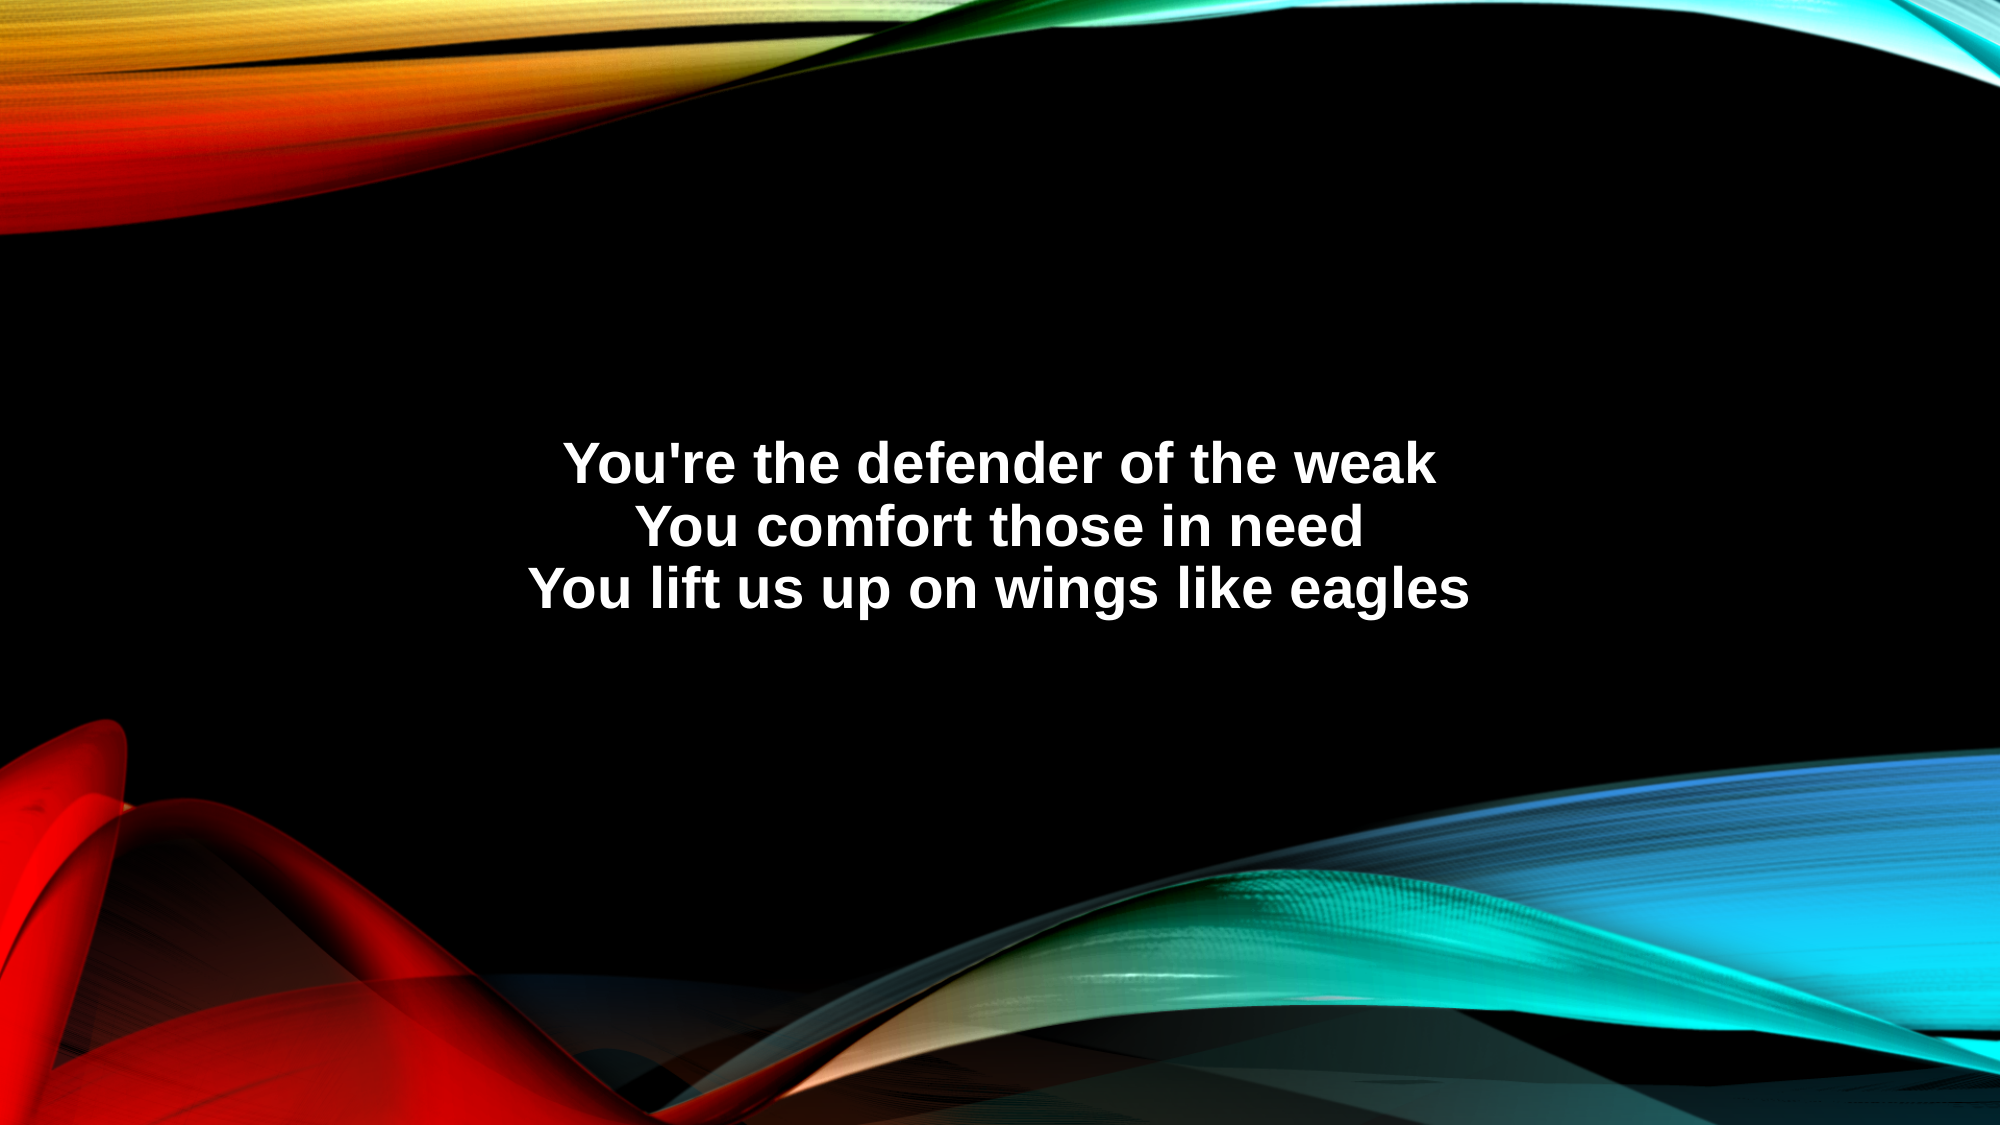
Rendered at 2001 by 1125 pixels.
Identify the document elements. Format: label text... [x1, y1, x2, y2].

subtitle You're the defender of the weak You comfort those in need You lift us up on wings like eagles [0, 0, 2000, 1125]
